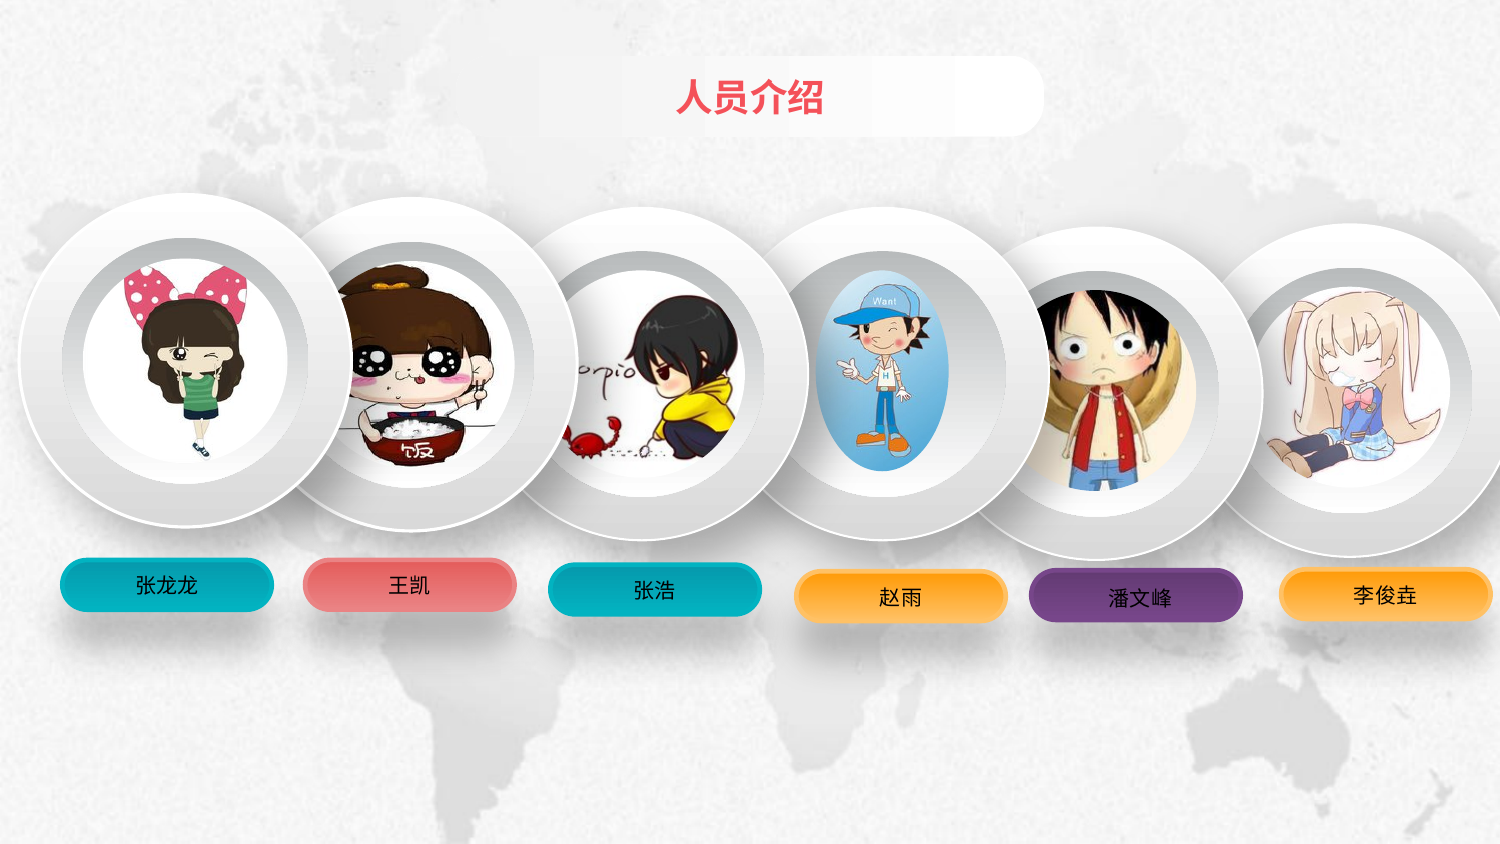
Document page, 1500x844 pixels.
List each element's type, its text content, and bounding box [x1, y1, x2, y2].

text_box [1183, 224, 1500, 557]
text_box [305, 559, 515, 610]
text_box 张龙龙 [62, 560, 272, 610]
text_box 人员介绍 [454, 54, 1046, 138]
picture [0, 0, 1500, 844]
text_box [475, 207, 809, 541]
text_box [809, 207, 1049, 541]
text_box 李俊垚 [1281, 569, 1491, 619]
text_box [18, 194, 352, 527]
text_box 张浩 [550, 564, 760, 615]
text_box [1031, 570, 1241, 621]
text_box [244, 198, 578, 531]
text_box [796, 571, 1006, 621]
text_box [930, 227, 1263, 560]
